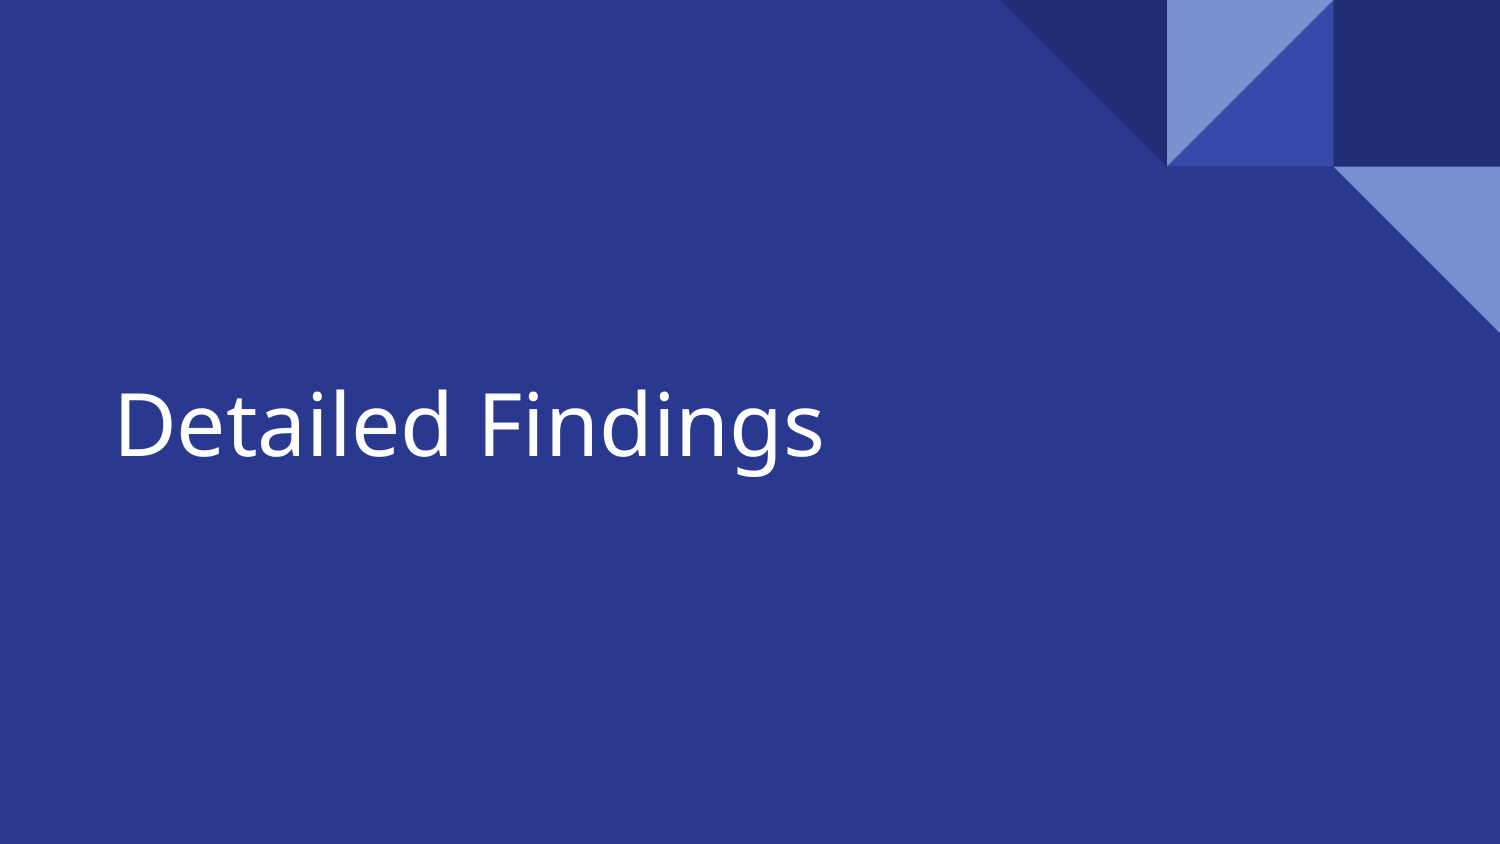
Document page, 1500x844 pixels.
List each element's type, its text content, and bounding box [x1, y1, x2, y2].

title Detailed Findings [98, 353, 1447, 491]
